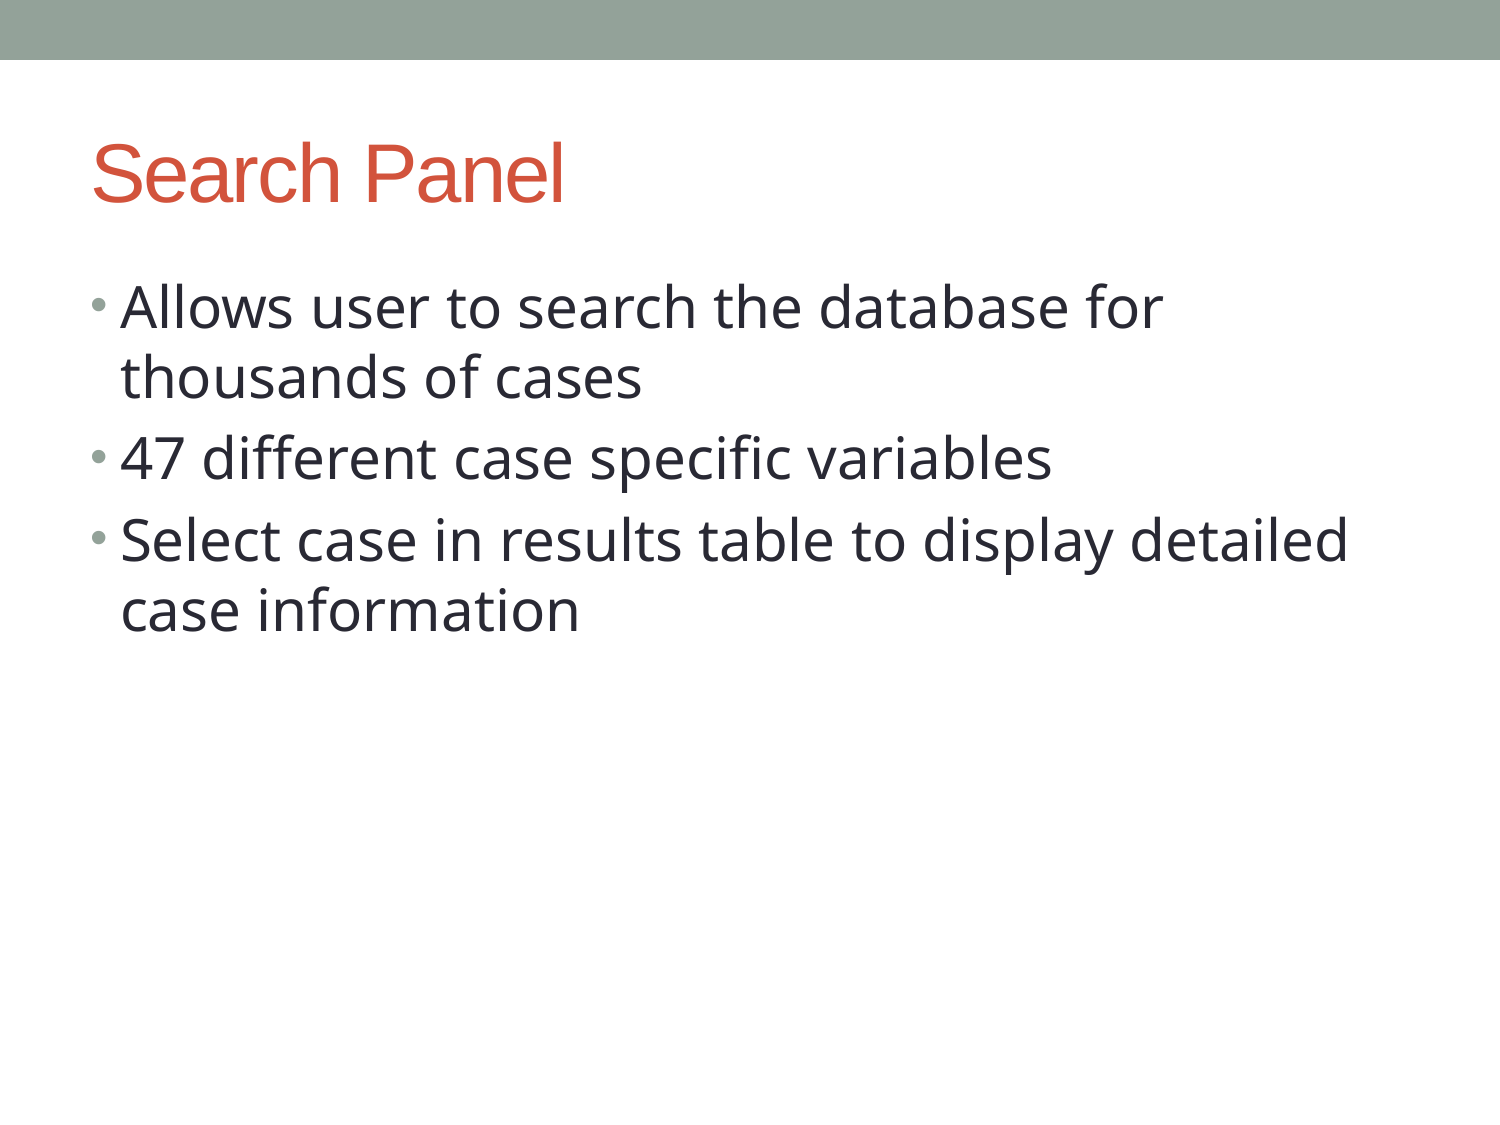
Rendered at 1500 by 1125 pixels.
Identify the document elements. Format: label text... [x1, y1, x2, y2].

list Allows user to search the database for thousands of cases 47 different case specific variables Select case in results table to display detailed case information [75, 262, 1425, 1063]
title Search Panel [75, 87, 1425, 250]
